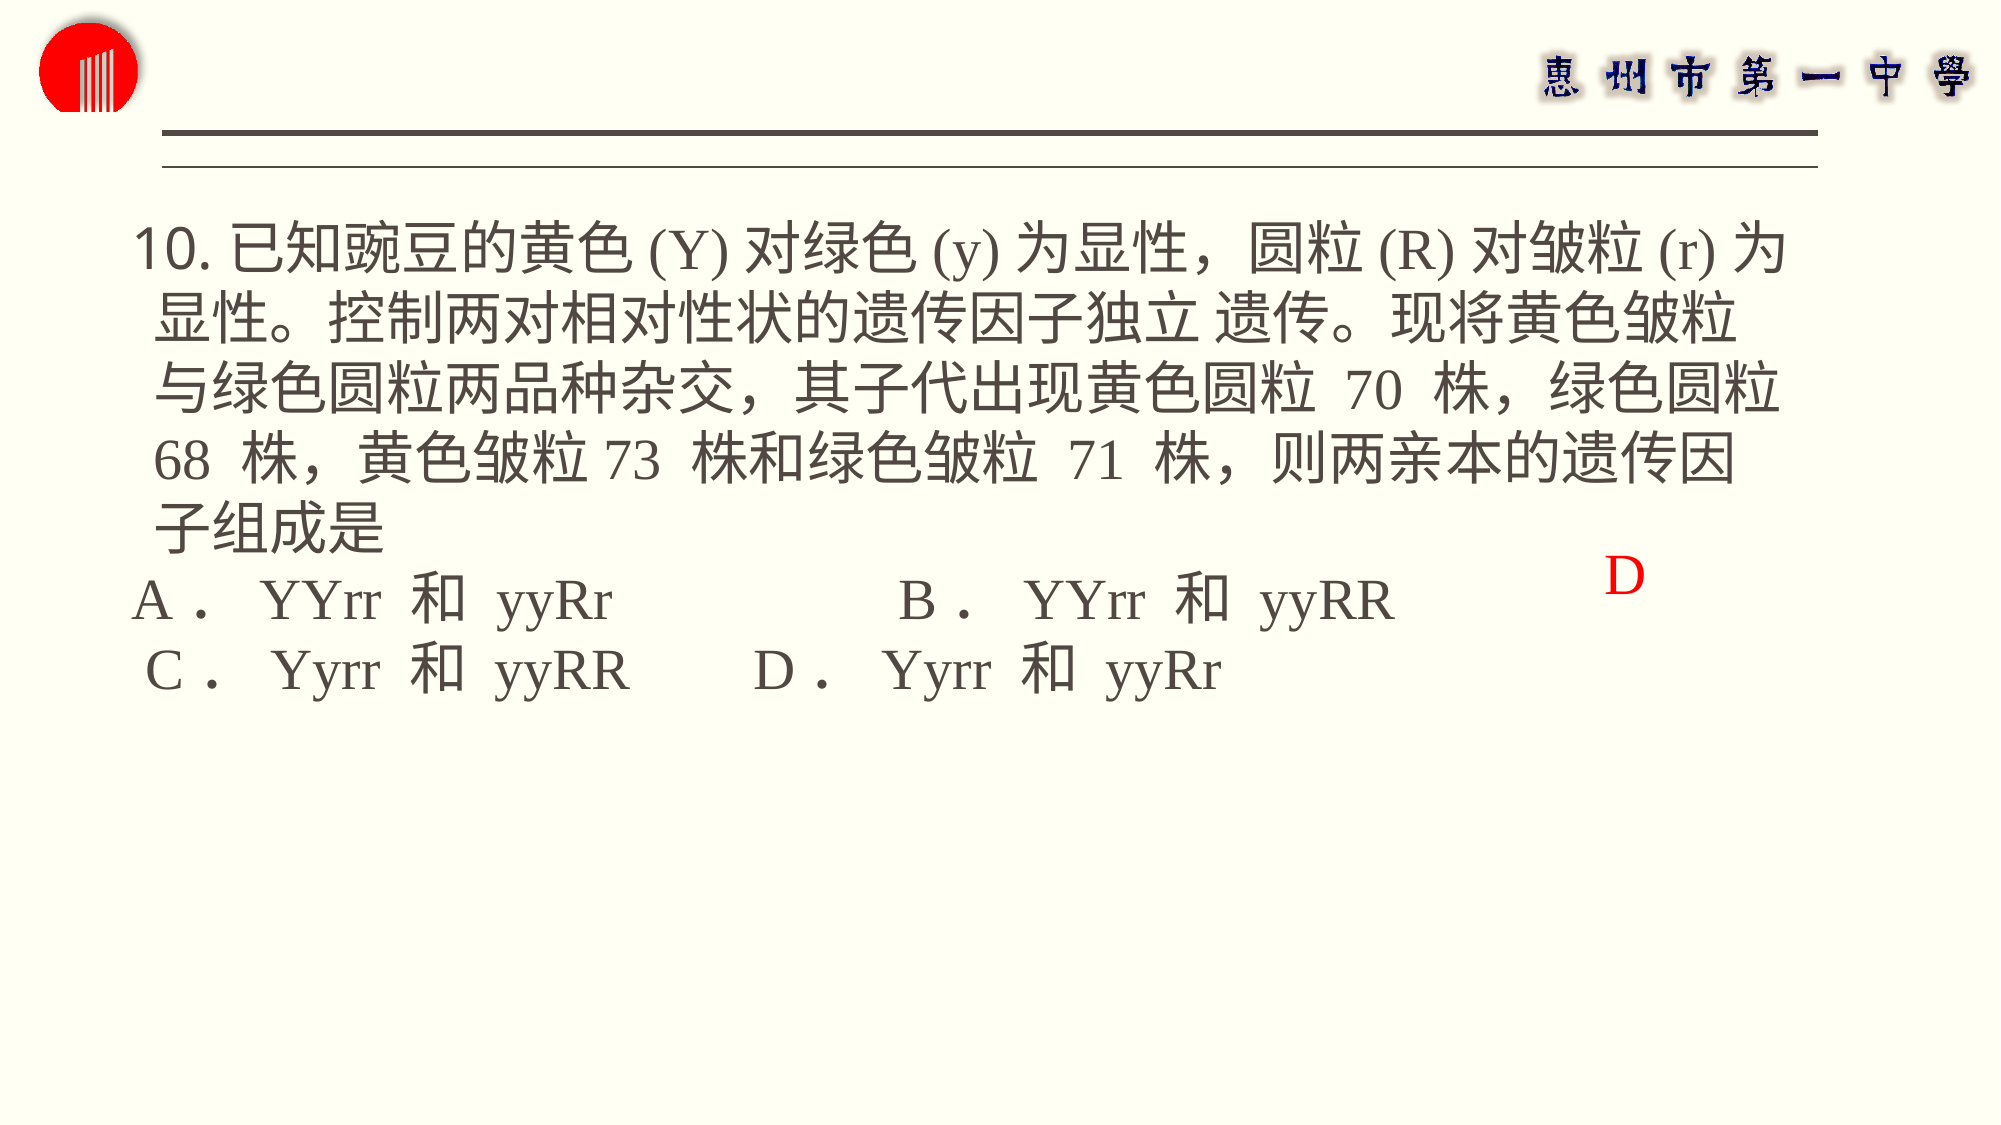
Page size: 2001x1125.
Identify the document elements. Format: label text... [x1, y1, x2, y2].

picture [1734, 55, 1777, 97]
picture [1930, 55, 1972, 97]
text_box 10.已知豌豆的黄色(Y)对绿色(y)为显性，圆粒(R)对皱粒(r)为显性。控制两对相对性状的遗传因子独立 遗传。现将黄色皱粒与绿色圆粒两品种杂交，其子代出现黄色圆粒 70 株，绿色圆粒 68 株，黄色皱粒73 株和绿色皱粒 71 株，则两亲本的遗传因子组成是 A．YYrr 和 yyRr B．YYrr 和 yyRR C．Yyrr 和 yyRR D．Yyrr 和 yyRr [116, 203, 1805, 709]
picture [1604, 55, 1646, 97]
picture [1669, 55, 1711, 97]
picture [38, 21, 138, 120]
picture [1864, 55, 1907, 97]
picture [1538, 55, 1581, 97]
picture [1799, 55, 1842, 97]
text_box D [1589, 528, 1662, 614]
